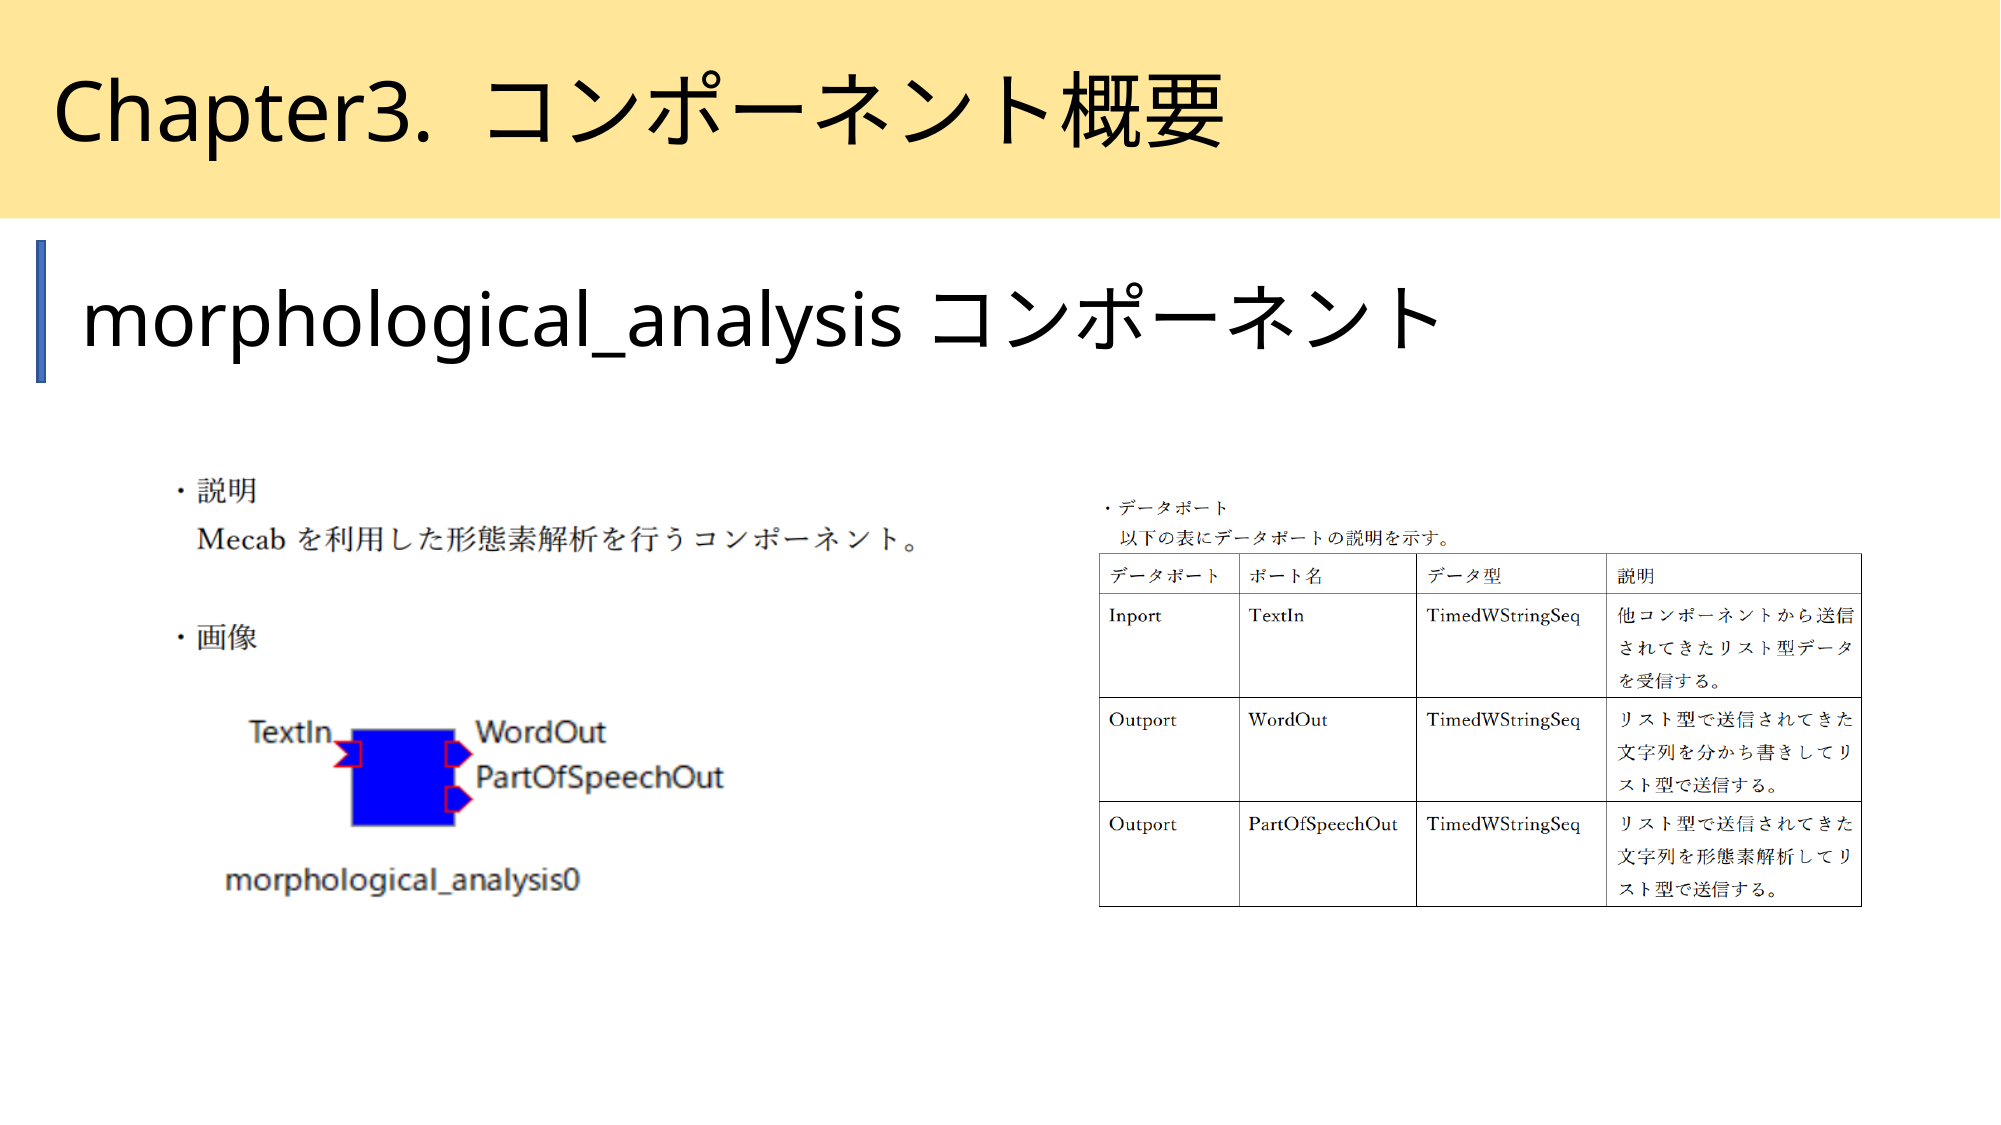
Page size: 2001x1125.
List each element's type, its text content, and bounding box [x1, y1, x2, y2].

text_box morphological_analysisコンポーネント [66, 264, 1487, 369]
text_box [0, 0, 2000, 219]
picture [15, 472, 1967, 995]
text_box Chapter3. コンポーネント概要 [37, 51, 1458, 166]
text_box [36, 240, 46, 383]
